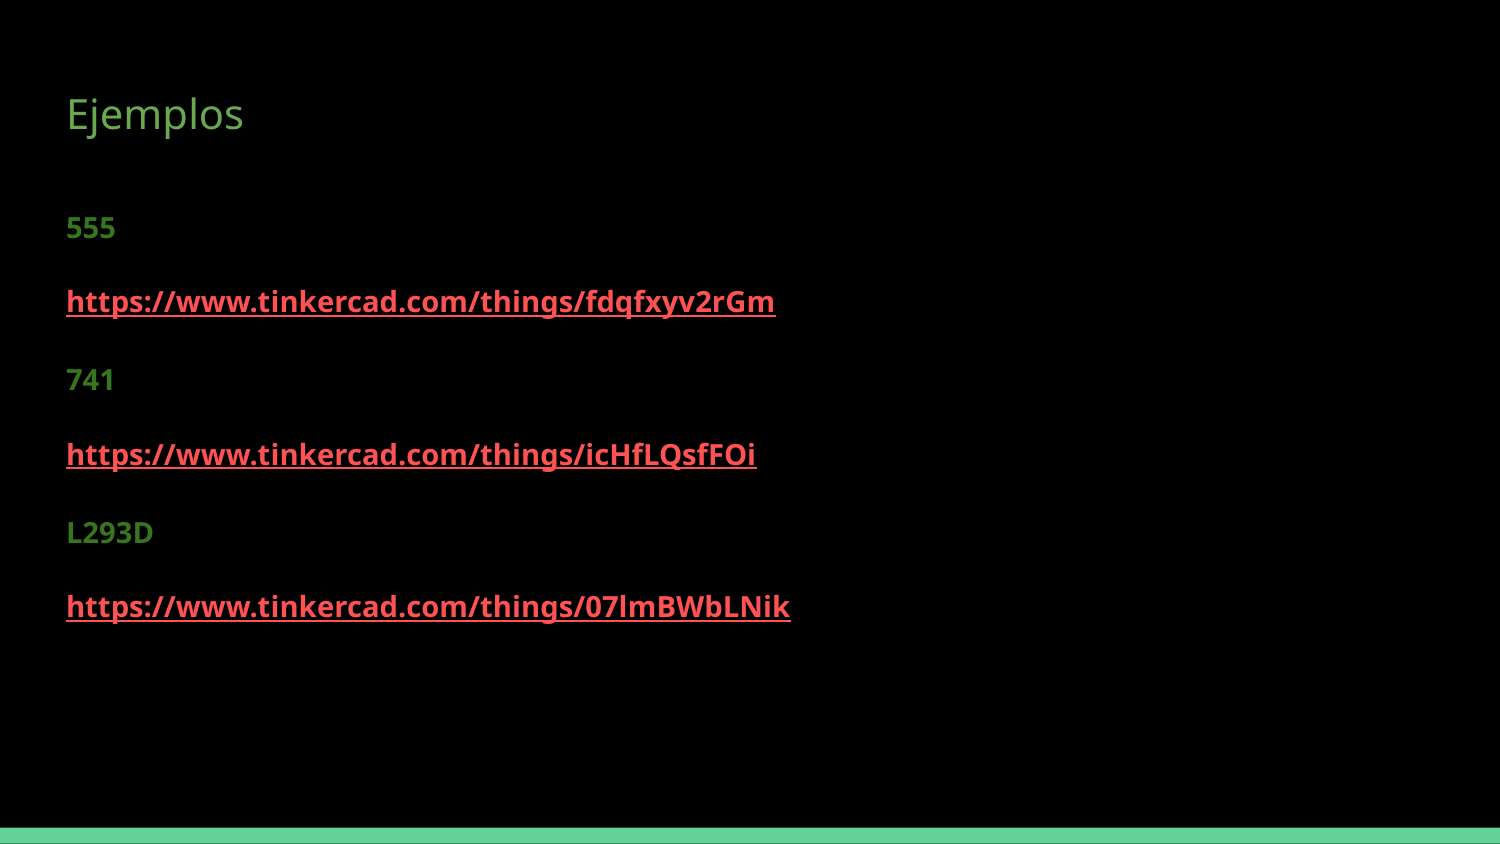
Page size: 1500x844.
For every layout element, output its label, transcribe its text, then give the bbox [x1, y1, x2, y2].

list 555 https://www.tinkercad.com/things/fdqfxyv2rGm 741 https://www.tinkercad.com/things/icHfLQsfFOi L293D https://www.tinkercad.com/things/07lmBWbLNik [51, 189, 1449, 750]
title Ejemplos [51, 72, 1449, 167]
